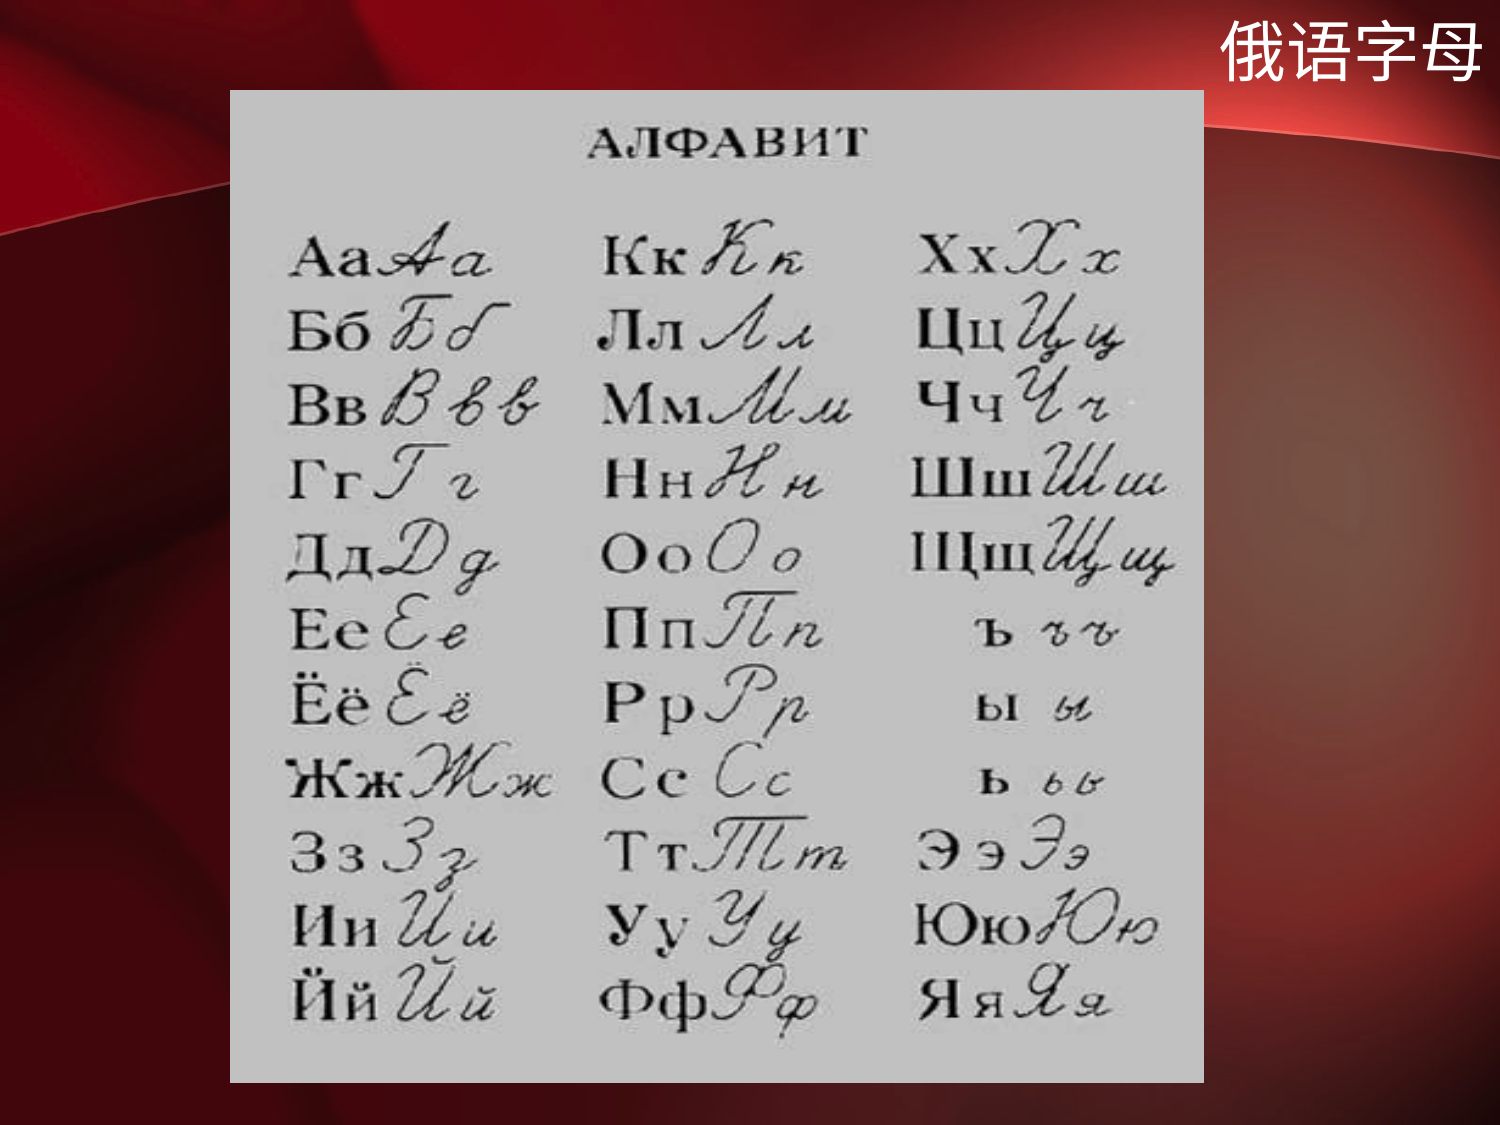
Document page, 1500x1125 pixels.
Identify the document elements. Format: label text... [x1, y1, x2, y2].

picture [0, 90, 1500, 1125]
title 俄语字母 [0, 0, 1500, 101]
